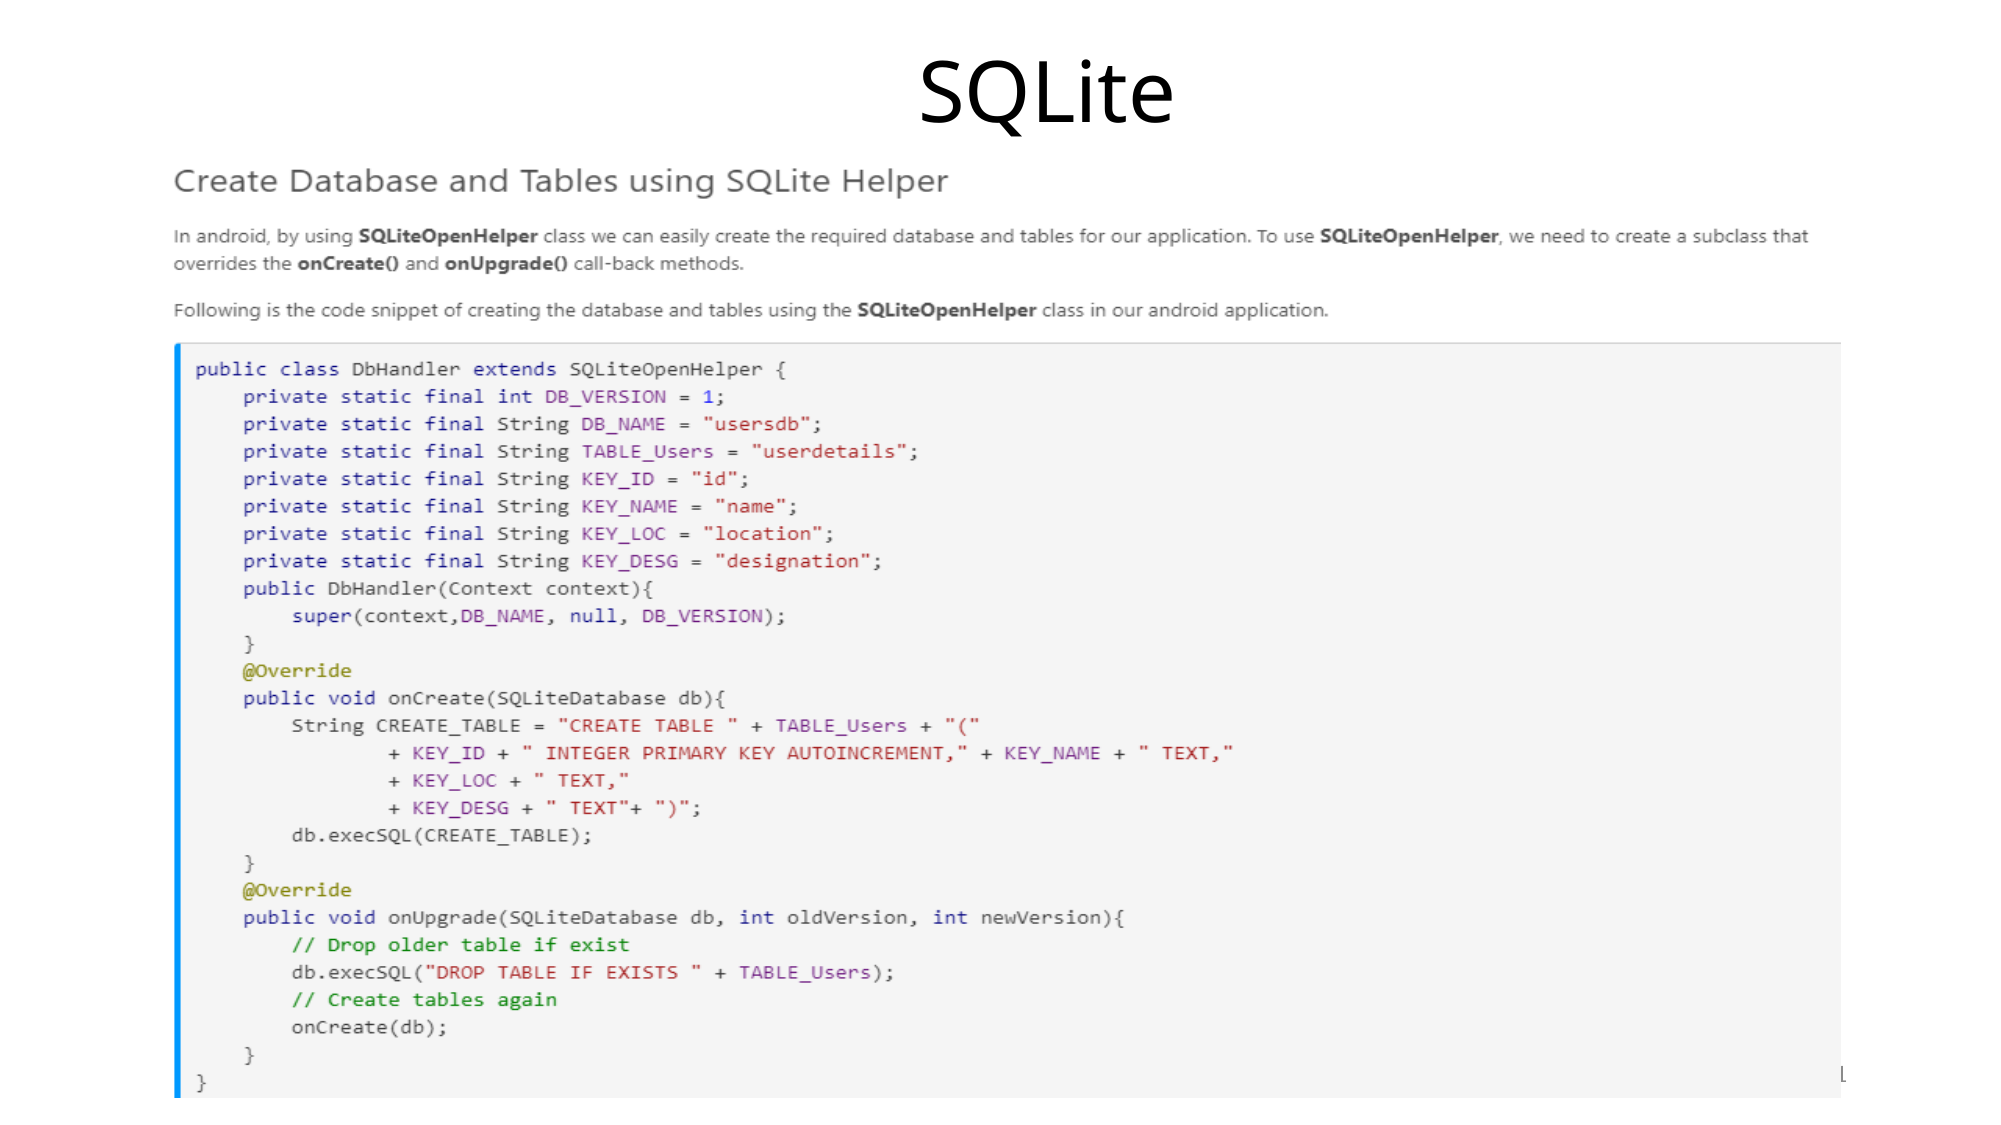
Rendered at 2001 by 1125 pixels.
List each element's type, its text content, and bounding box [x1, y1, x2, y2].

picture [159, 159, 1841, 1098]
title SQLite [157, 41, 1938, 149]
footer Sindhu K, Dept. of ISE [662, 1098, 1338, 1103]
slide_number 11 [1412, 1042, 1863, 1103]
